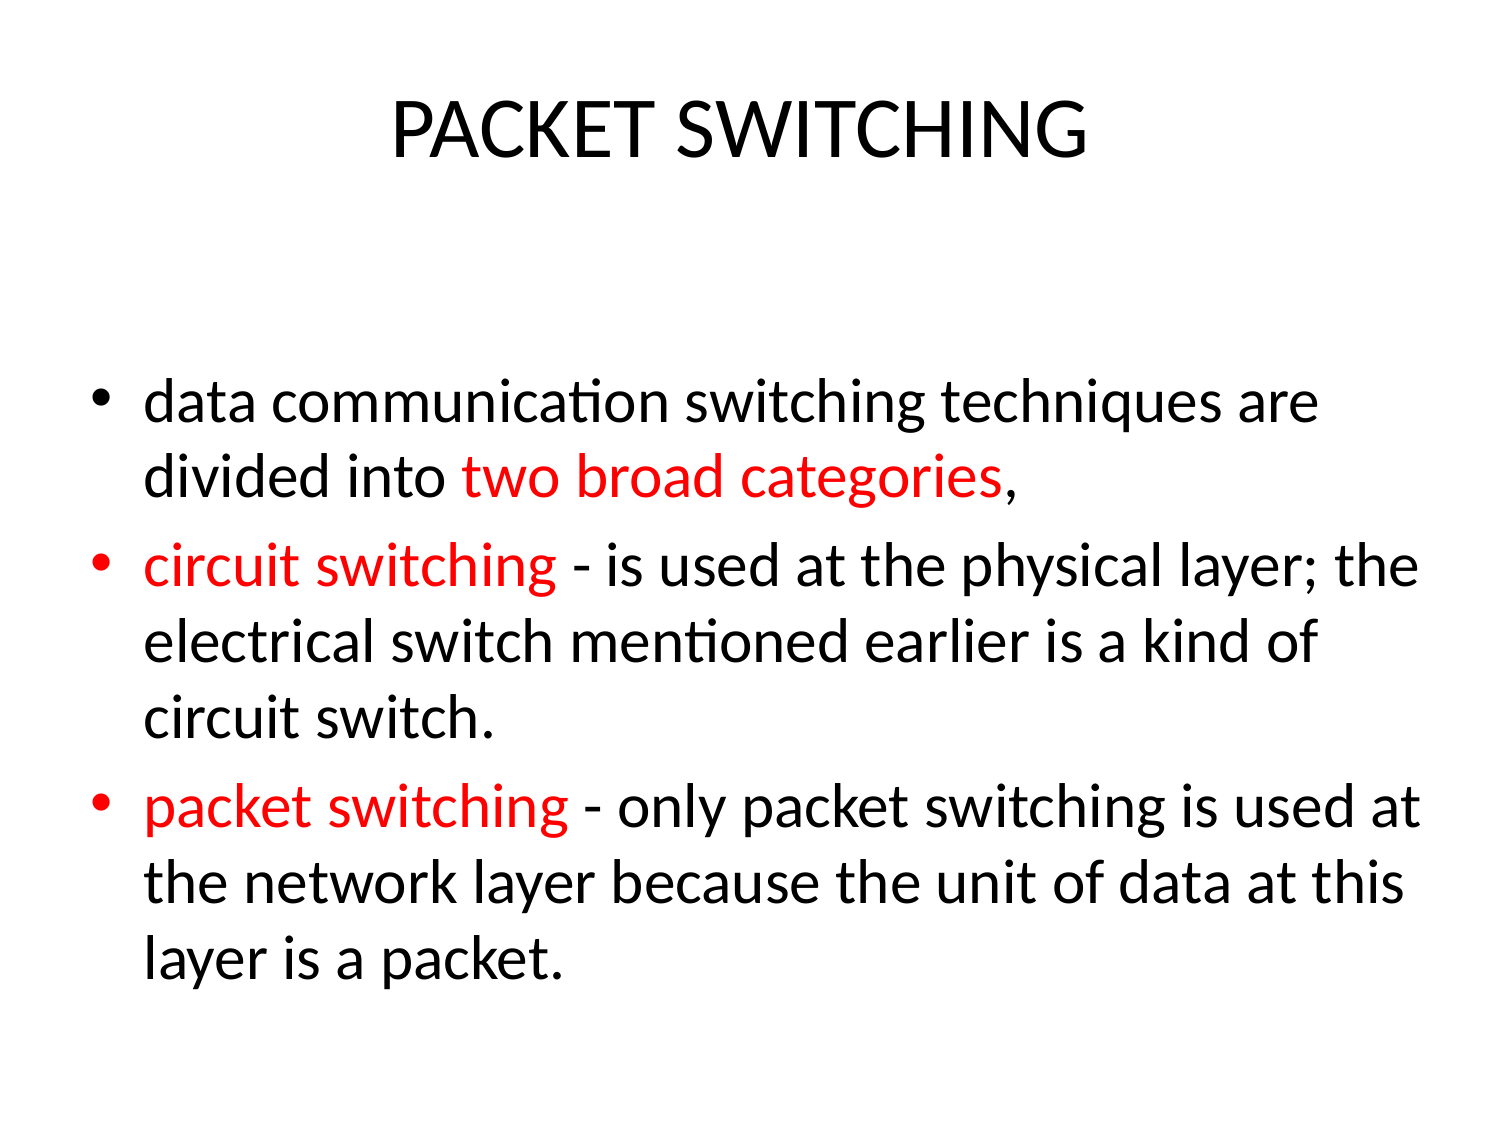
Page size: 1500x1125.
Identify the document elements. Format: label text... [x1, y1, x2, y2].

list data communication switching techniques are divided into two broad categories, circuit switching - is used at the physical layer; the electrical switch mentioned earlier is a kind of circuit switch. packet switching - only packet switching is used at the network layer because the unit of data at this layer is a packet. [75, 262, 1482, 1005]
title PACKET SWITCHING [18, 62, 1482, 288]
